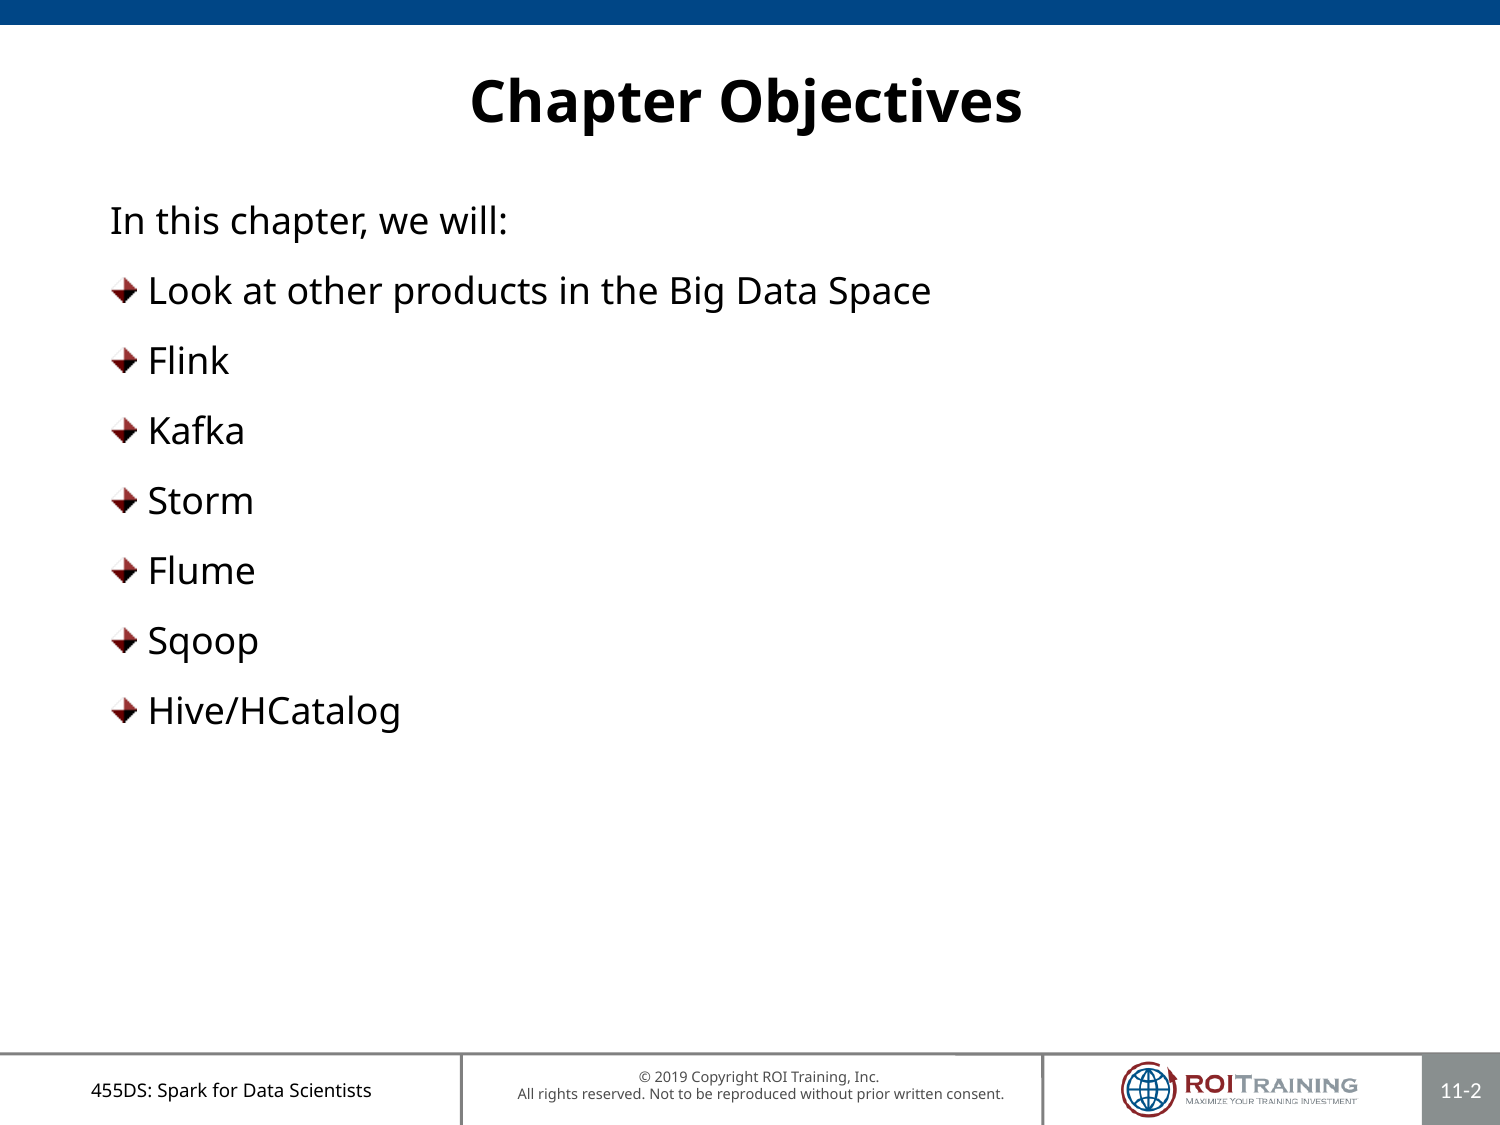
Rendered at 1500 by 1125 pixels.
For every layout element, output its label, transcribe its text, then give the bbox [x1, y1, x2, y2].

picture [110, 696, 137, 723]
picture [110, 556, 137, 583]
picture [110, 416, 137, 443]
picture [110, 346, 137, 373]
picture [1113, 1060, 1362, 1118]
picture [110, 626, 137, 653]
picture [110, 486, 137, 513]
picture [110, 276, 137, 303]
title Chapter Objectives [172, 47, 1322, 151]
list In this chapter, we will: Look at other products in the Big Data Space Flink Kafka Storm Flume Sqoop Hive/HCatalog [95, 189, 1411, 1022]
